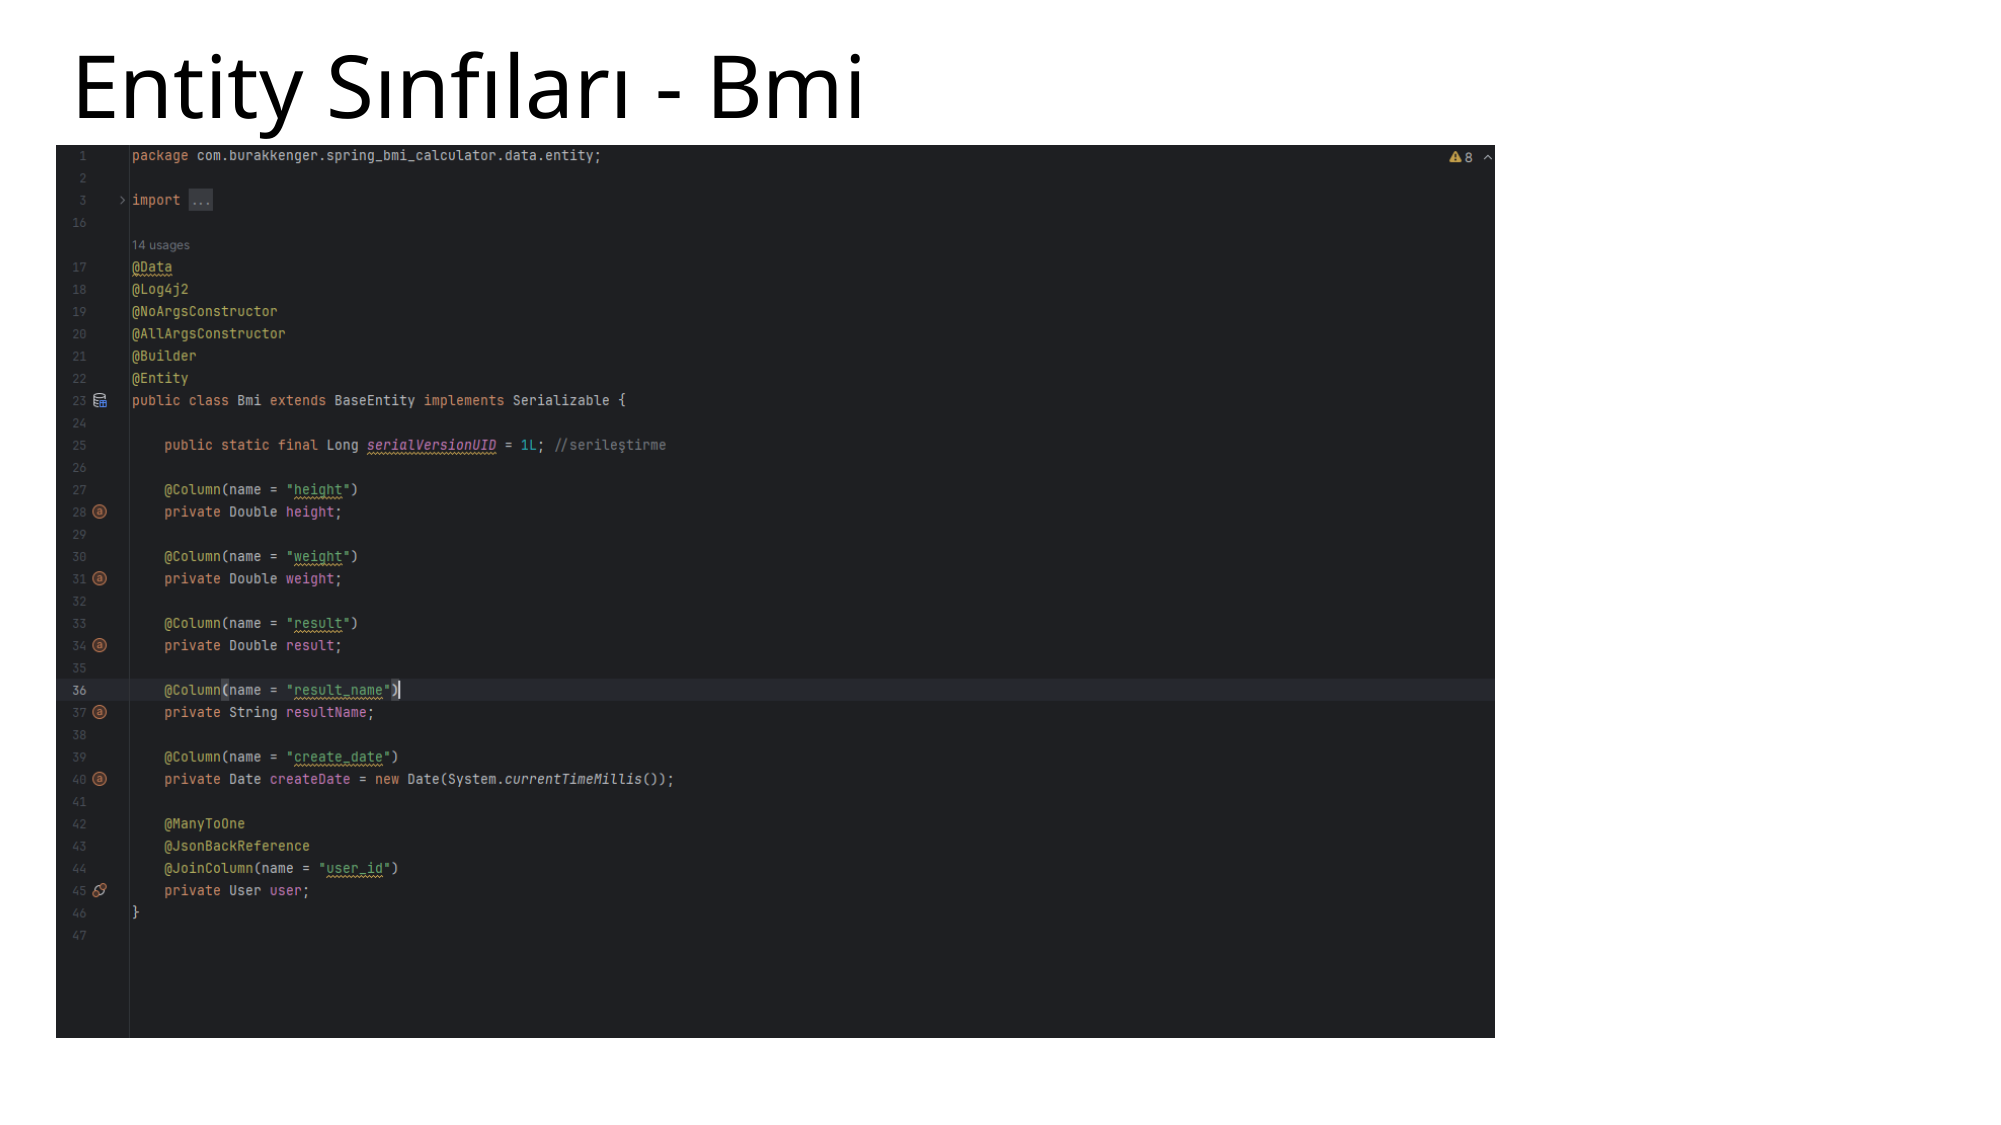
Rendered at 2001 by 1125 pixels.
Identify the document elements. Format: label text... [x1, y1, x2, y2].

picture [56, 145, 1495, 1038]
title Entity Sınfıları - Bmi [56, 35, 1746, 146]
